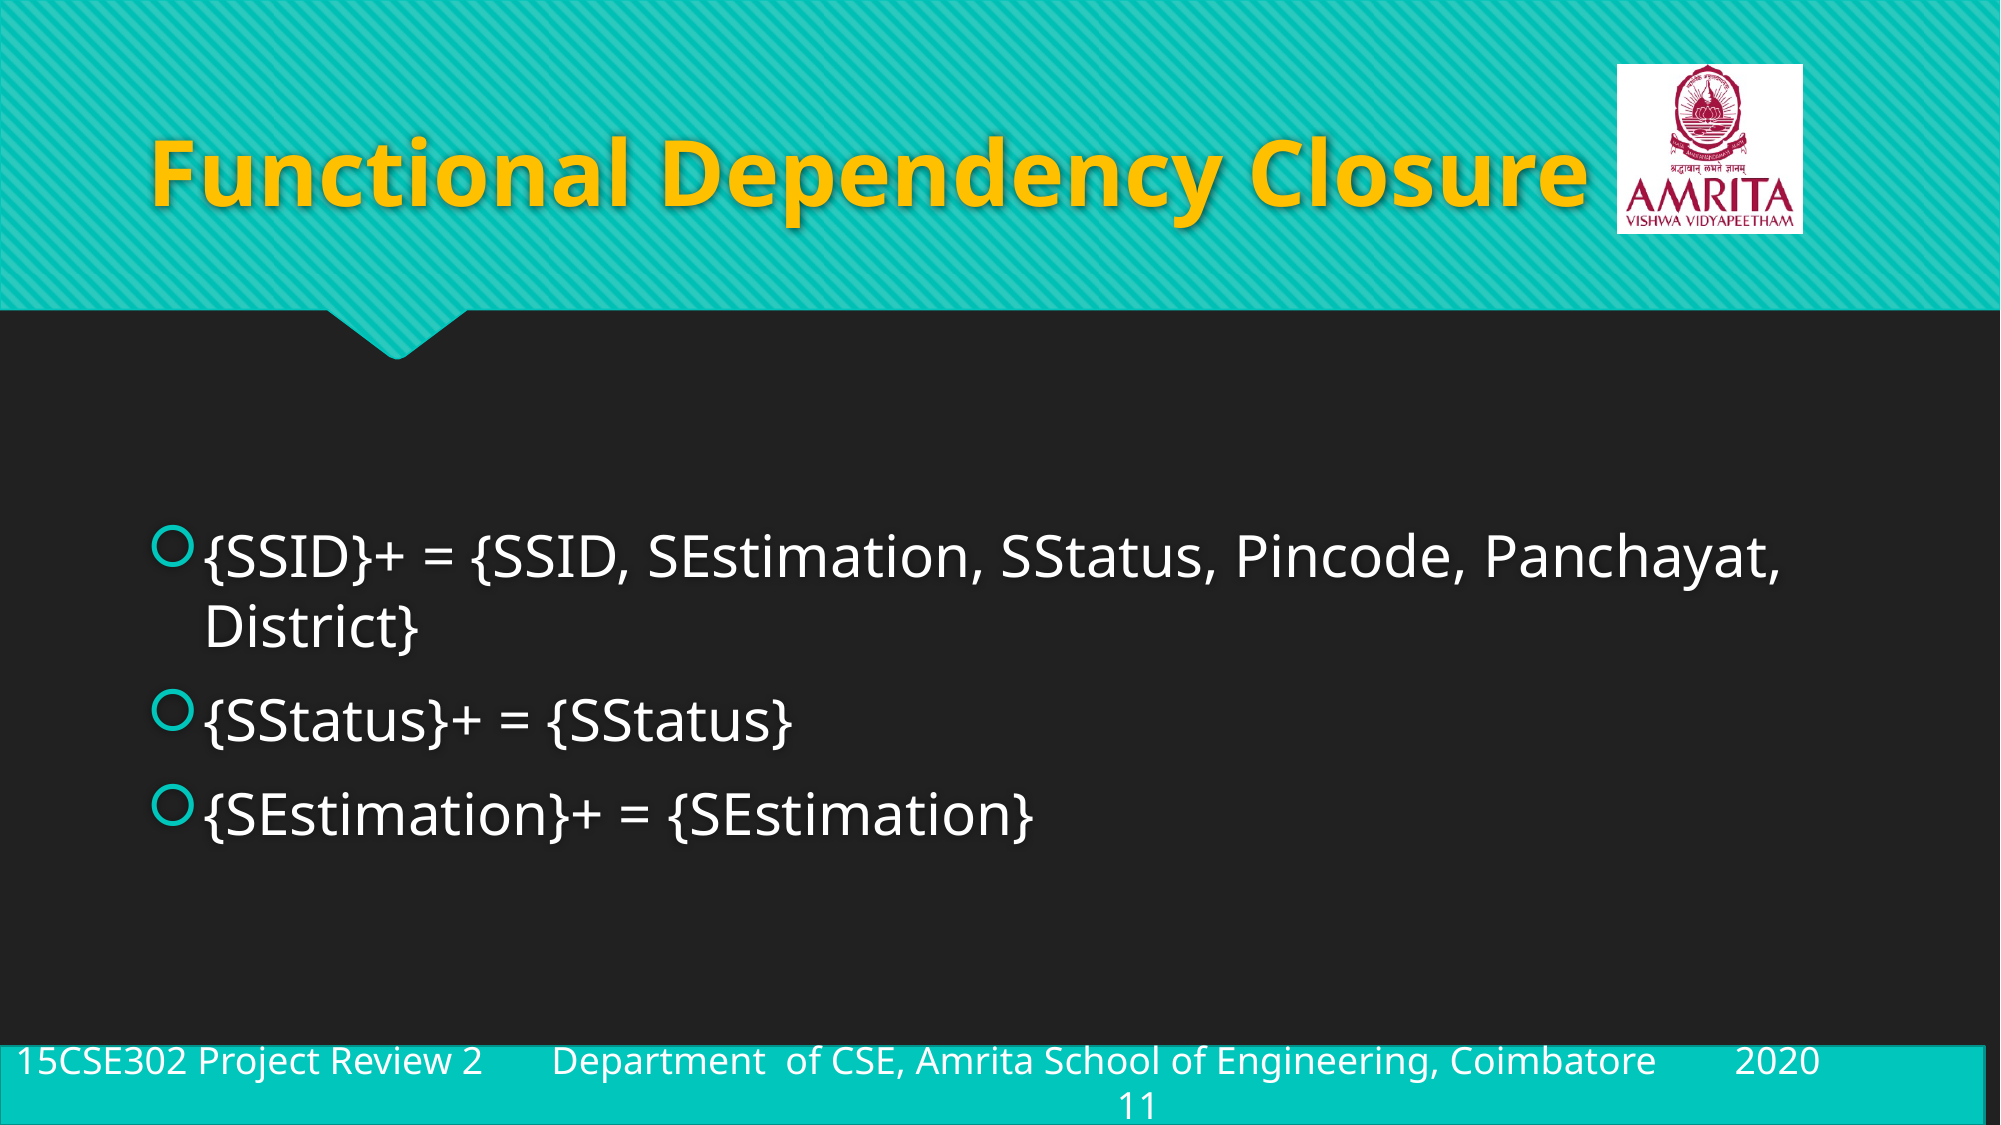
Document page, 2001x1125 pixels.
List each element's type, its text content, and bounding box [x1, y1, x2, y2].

list {SSID}+ = {SSID, SEstimation, SStatus, Pincode, Panchayat, District} {SStatus}+ = {SStatus} {SEstimation}+ = {SEstimation} [131, 437, 1864, 1035]
title Functional Dependency Closure [132, 73, 1868, 233]
picture [1617, 64, 1803, 73]
